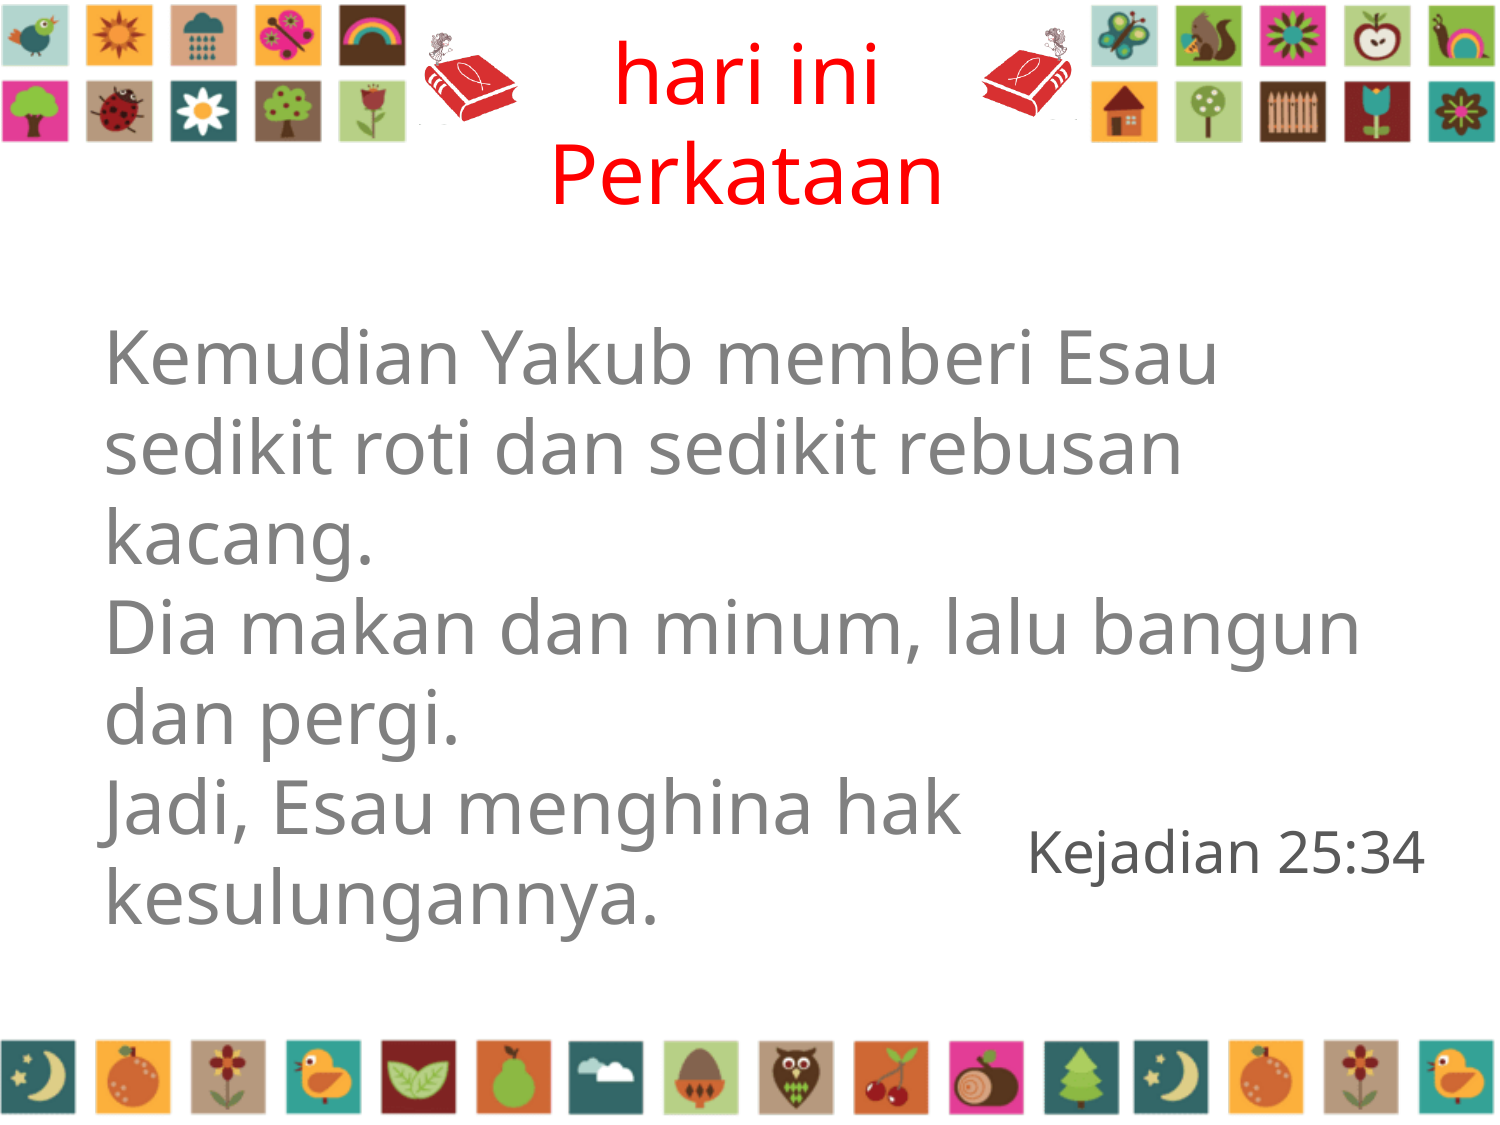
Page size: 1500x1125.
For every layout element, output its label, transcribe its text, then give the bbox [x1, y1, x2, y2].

text_box Kemudian Yakub memberi Esau sedikit roti dan sedikit rebusan kacang. Dia makan dan minum, lalu bangun dan pergi. Jadi, Esau menghina hak kesulungannya. [88, 302, 1436, 948]
text_box hari ini Perkataan [414, 13, 1080, 229]
picture [950, 3, 1500, 150]
picture [0, 3, 550, 150]
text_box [0, 1028, 1500, 1118]
text_box Kejadian 25:34 [808, 807, 1441, 893]
